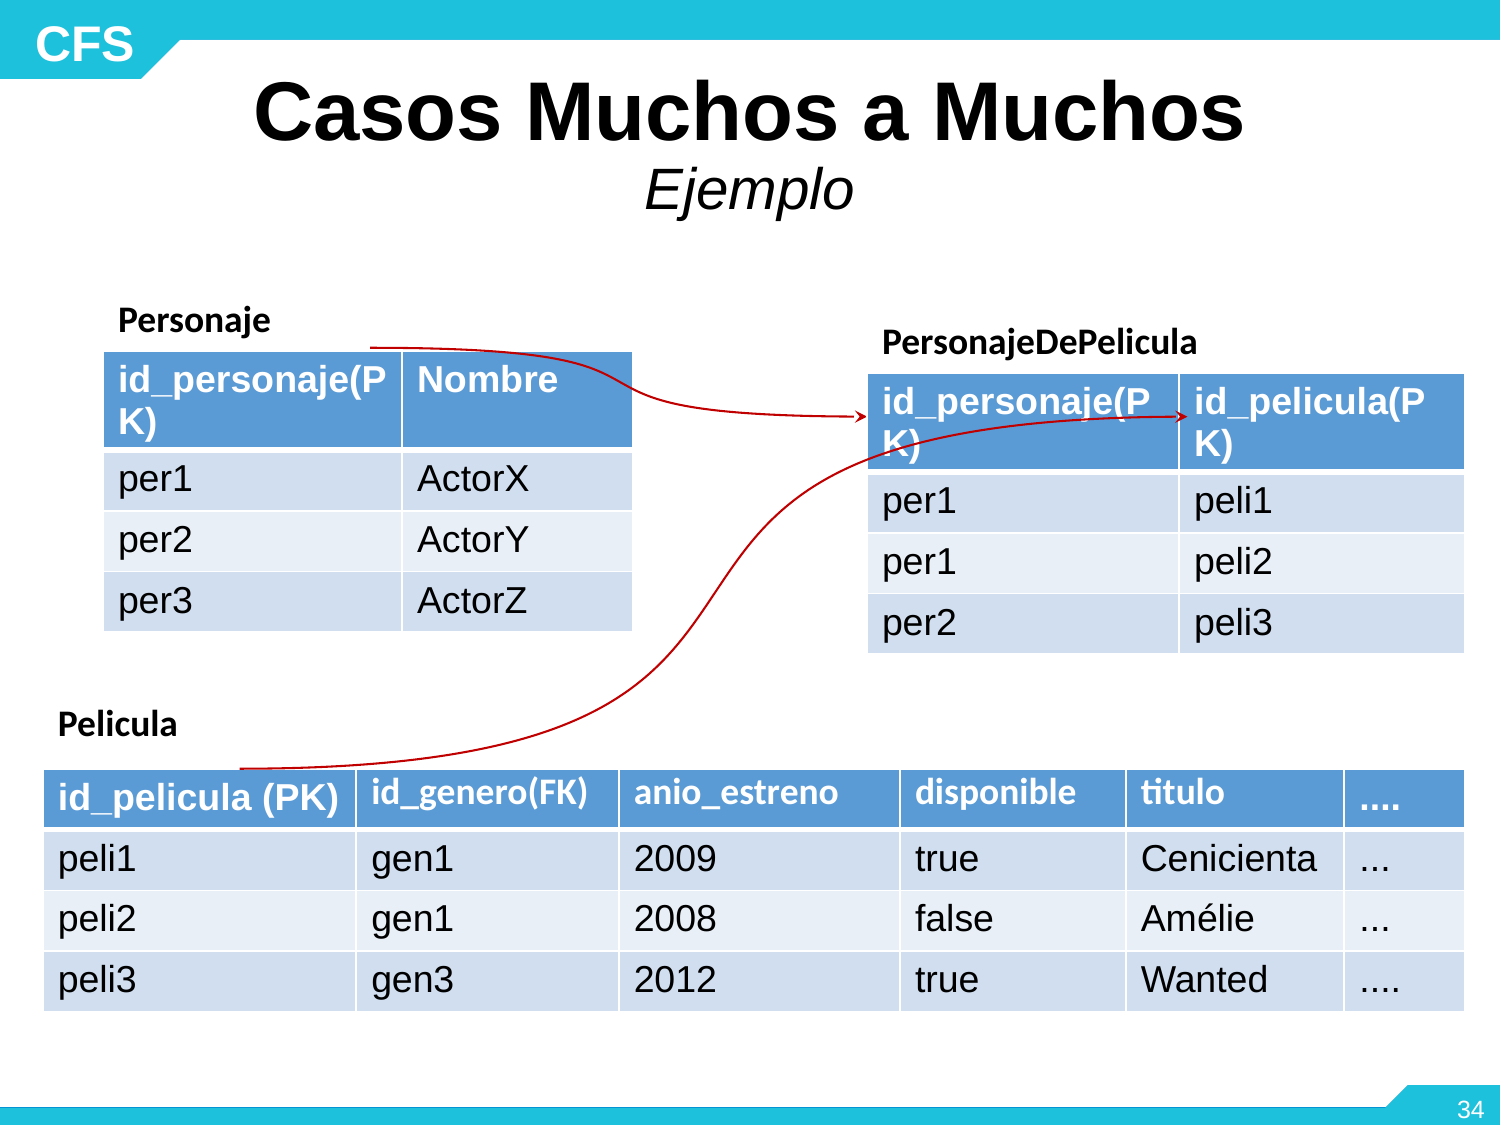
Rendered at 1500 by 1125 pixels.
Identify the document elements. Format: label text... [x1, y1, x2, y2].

table_cell true [901, 832, 1125, 890]
table_cell peli2 [44, 891, 355, 950]
table_header id_personaje(PK) [104, 352, 364, 447]
slide_number ‹#› [1408, 1078, 1500, 1125]
table_cell gen1 [357, 832, 618, 890]
table_cell true [901, 952, 1125, 1011]
table_cell 2012 [620, 952, 899, 1011]
table_header id_personaje(PK) [871, 374, 1178, 415]
table_cell ... [1345, 832, 1464, 890]
table_header id_pelicula(PK) [1180, 374, 1464, 469]
table_cell per1 [104, 453, 234, 510]
title Casos Muchos a Muchos Ejemplo [103, 45, 1397, 246]
table_header anio_estreno [620, 777, 899, 827]
table_cell ... [1345, 891, 1464, 950]
table_cell Amélie [1127, 891, 1343, 950]
table_cell peli3 [44, 952, 355, 1011]
table_cell false [901, 891, 1125, 950]
table_cell peli1 [44, 832, 355, 890]
table_cell per2 [104, 512, 234, 571]
table_header titulo [1127, 770, 1343, 827]
table_cell .... [1345, 952, 1464, 1011]
table_cell Wanted [1127, 952, 1343, 1011]
table_cell peli2 [1192, 534, 1464, 593]
table_header id_pelicula (PK) [44, 770, 355, 827]
table_cell 2008 [620, 891, 899, 950]
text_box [369, 347, 868, 415]
table_header id_genero(FK) [357, 777, 618, 827]
text_box PersonajeDePelicula [867, 309, 1216, 370]
table_cell per3 [104, 572, 234, 631]
table_cell peli3 [1192, 594, 1464, 653]
text_box Pelicula [42, 691, 195, 753]
table_header .... [1345, 770, 1464, 827]
table_header disponible [901, 777, 1125, 827]
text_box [239, 416, 1188, 769]
table_cell peli1 [1192, 475, 1464, 532]
table_cell gen3 [357, 952, 618, 1011]
table_cell Cenicienta [1127, 832, 1343, 890]
table_cell gen1 [357, 891, 618, 950]
table_cell 2009 [620, 832, 899, 890]
text_box Personaje [103, 287, 288, 348]
